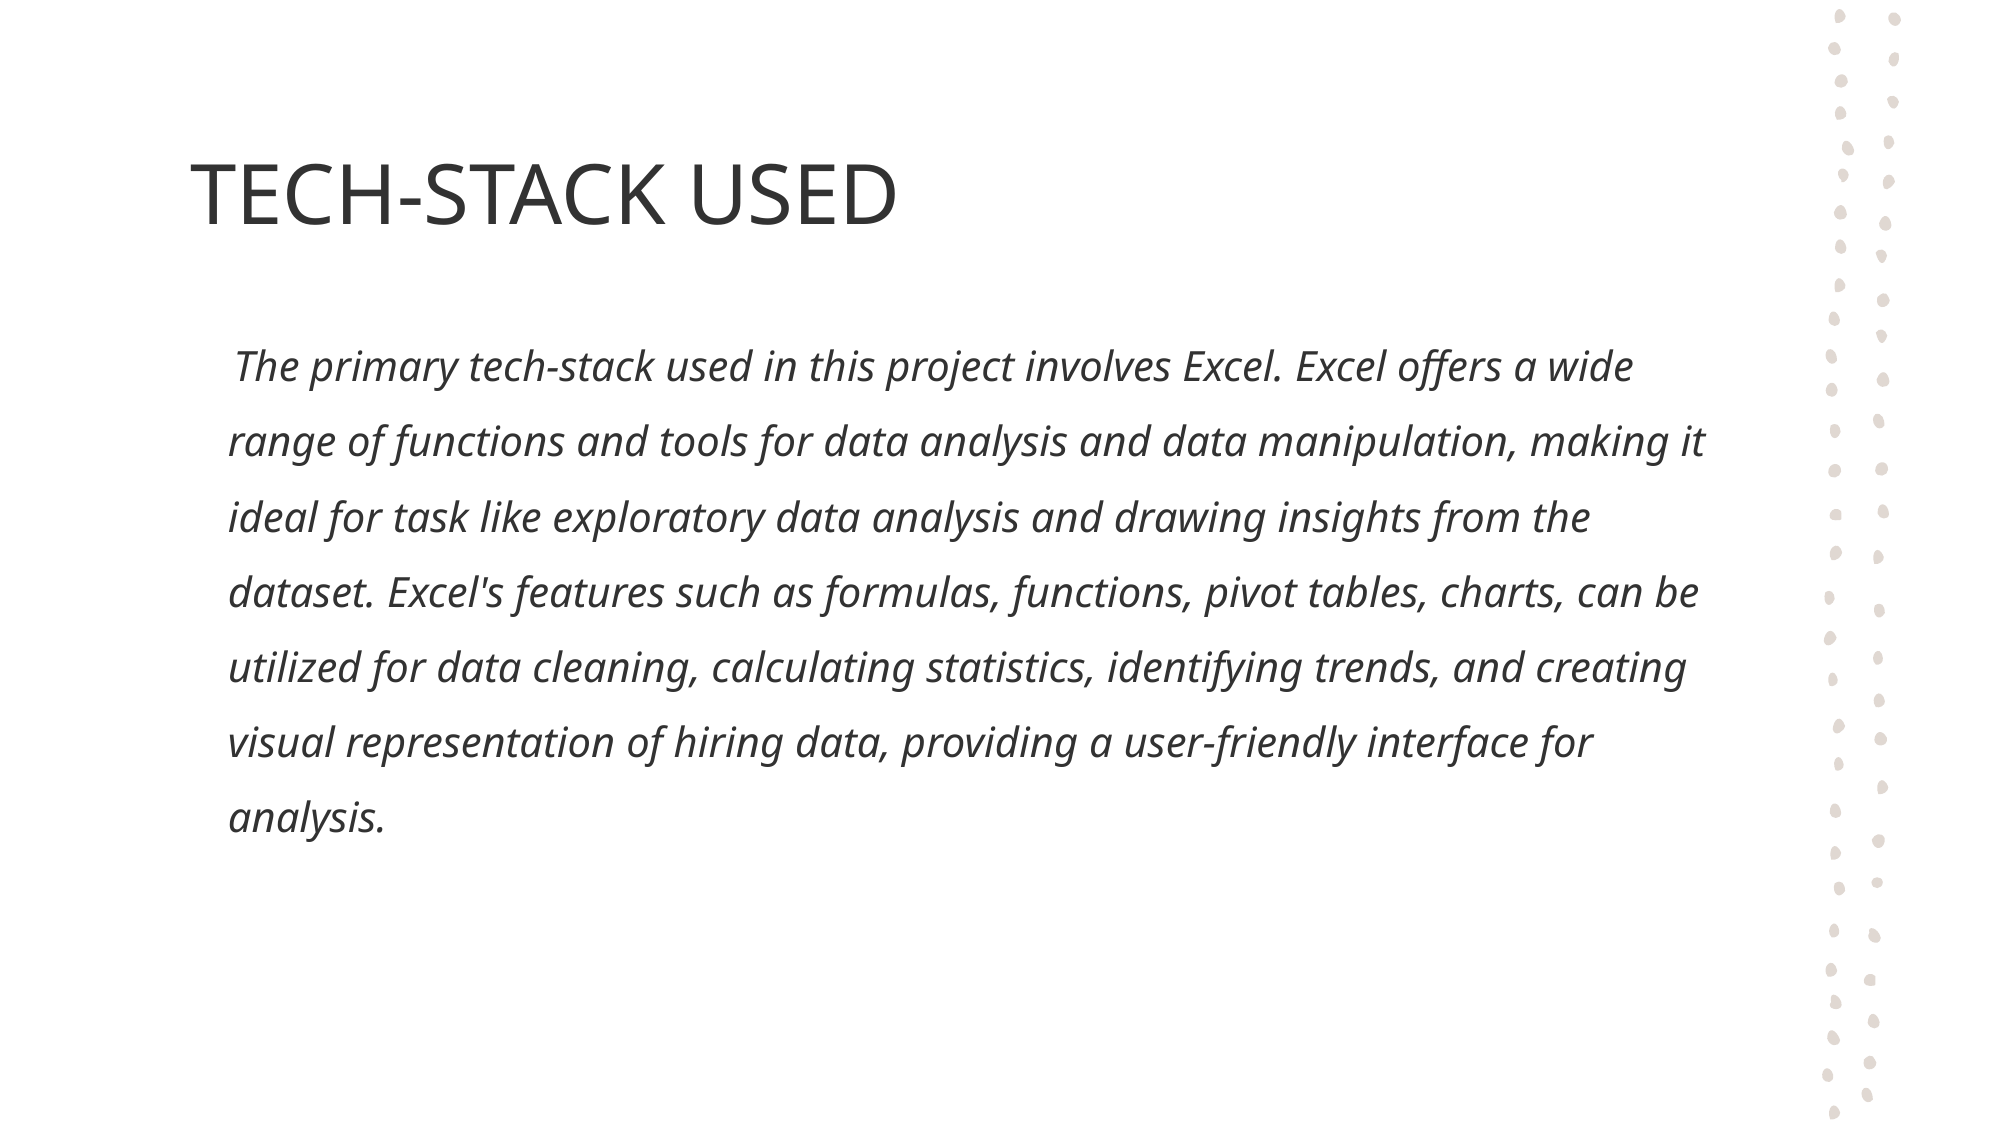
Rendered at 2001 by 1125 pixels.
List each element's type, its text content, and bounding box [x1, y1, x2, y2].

title TECH-STACK USED [175, 82, 1756, 300]
list The primary tech-stack used in this project involves Excel. Excel offers a wide range of functions and tools for data analysis and data manipulation, making it ideal for task like exploratory data analysis and drawing insights from the dataset. Excel's features such as formulas, functions, pivot tables, charts, can be utilized for data cleaning, calculating statistics, identifying trends, and creating visual representation of hiring data, providing a user-friendly interface for analysis. [175, 307, 1756, 1022]
